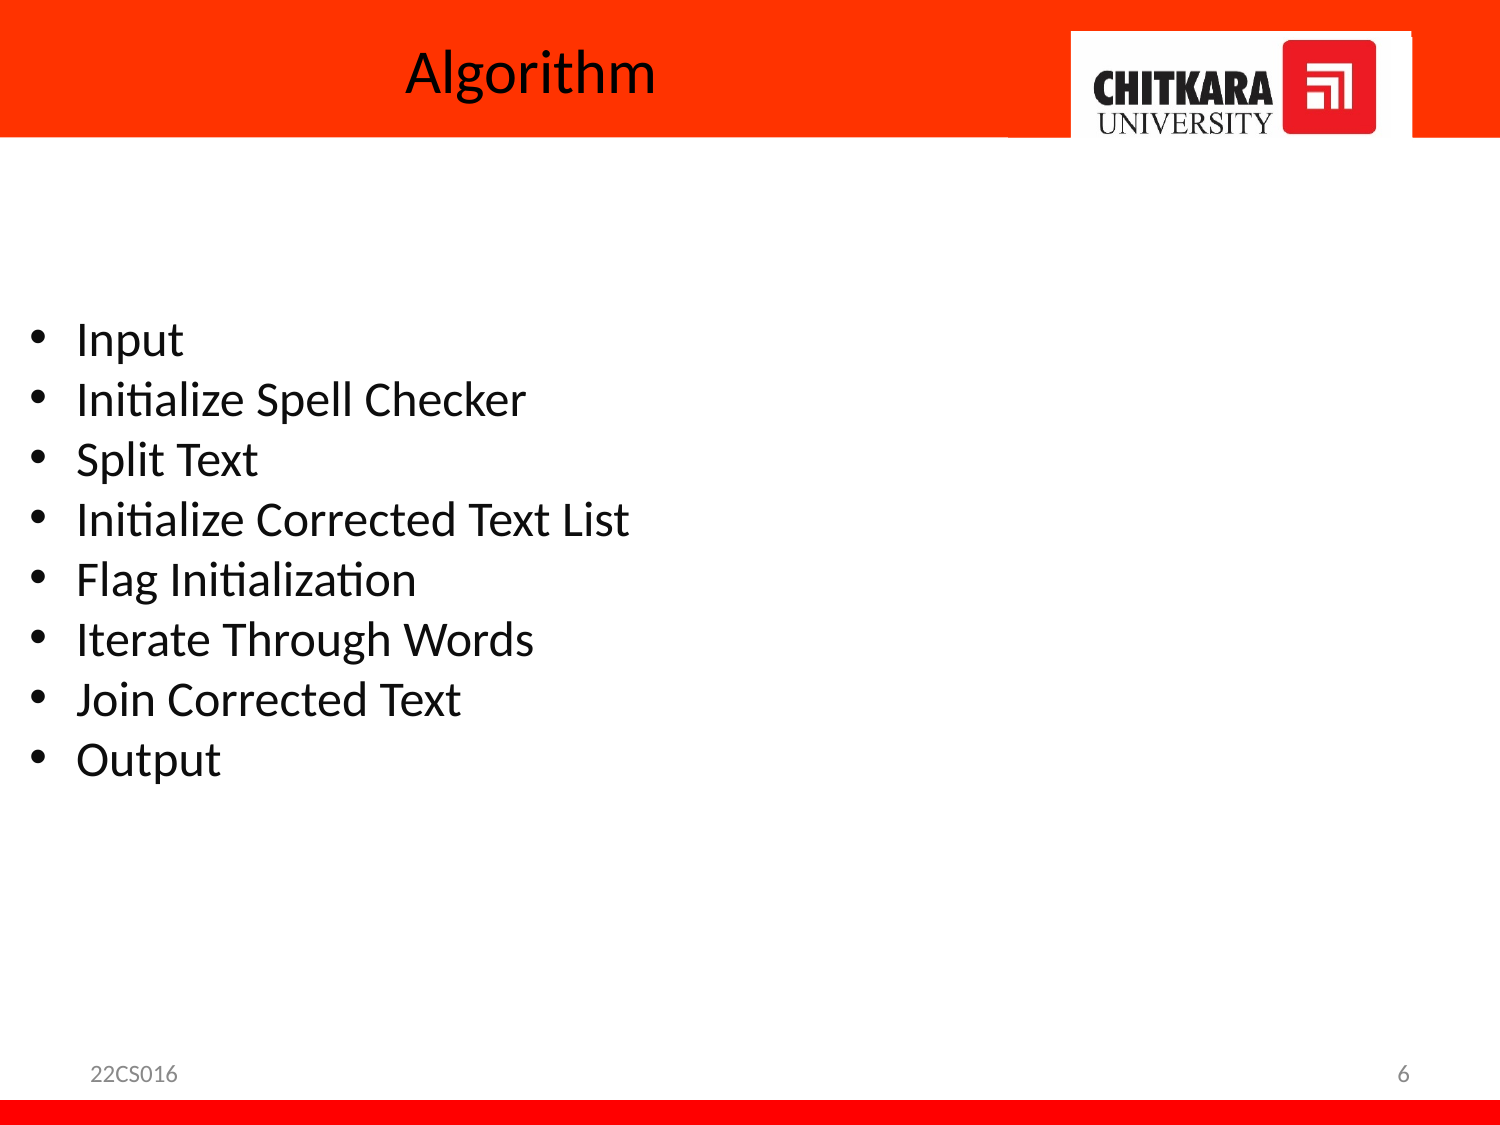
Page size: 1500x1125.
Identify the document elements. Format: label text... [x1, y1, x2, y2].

slide_number 6 [1074, 1042, 1425, 1103]
slide_number 22CS016 [75, 1042, 425, 1103]
picture [1074, 37, 1391, 138]
list Input Initialize Spell Checker Split Text Initialize Corrected Text List Flag Initialization Iterate Through Words Join Corrected Text Output [29, 165, 1486, 868]
title Algorithm [0, 0, 1063, 138]
